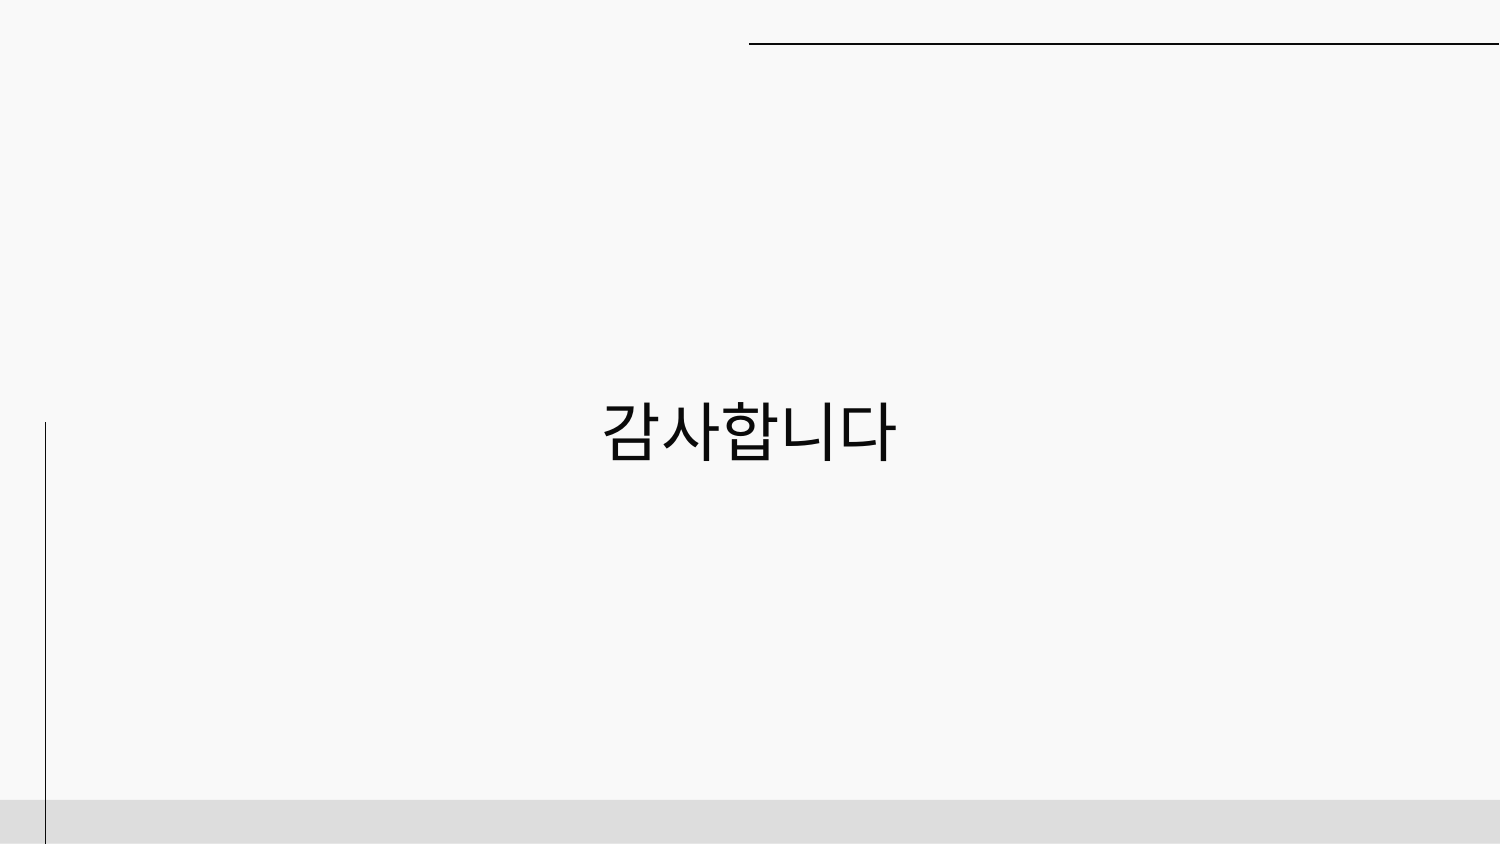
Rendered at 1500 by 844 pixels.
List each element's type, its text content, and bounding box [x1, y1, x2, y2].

title 감사합니다 [116, 376, 1383, 467]
